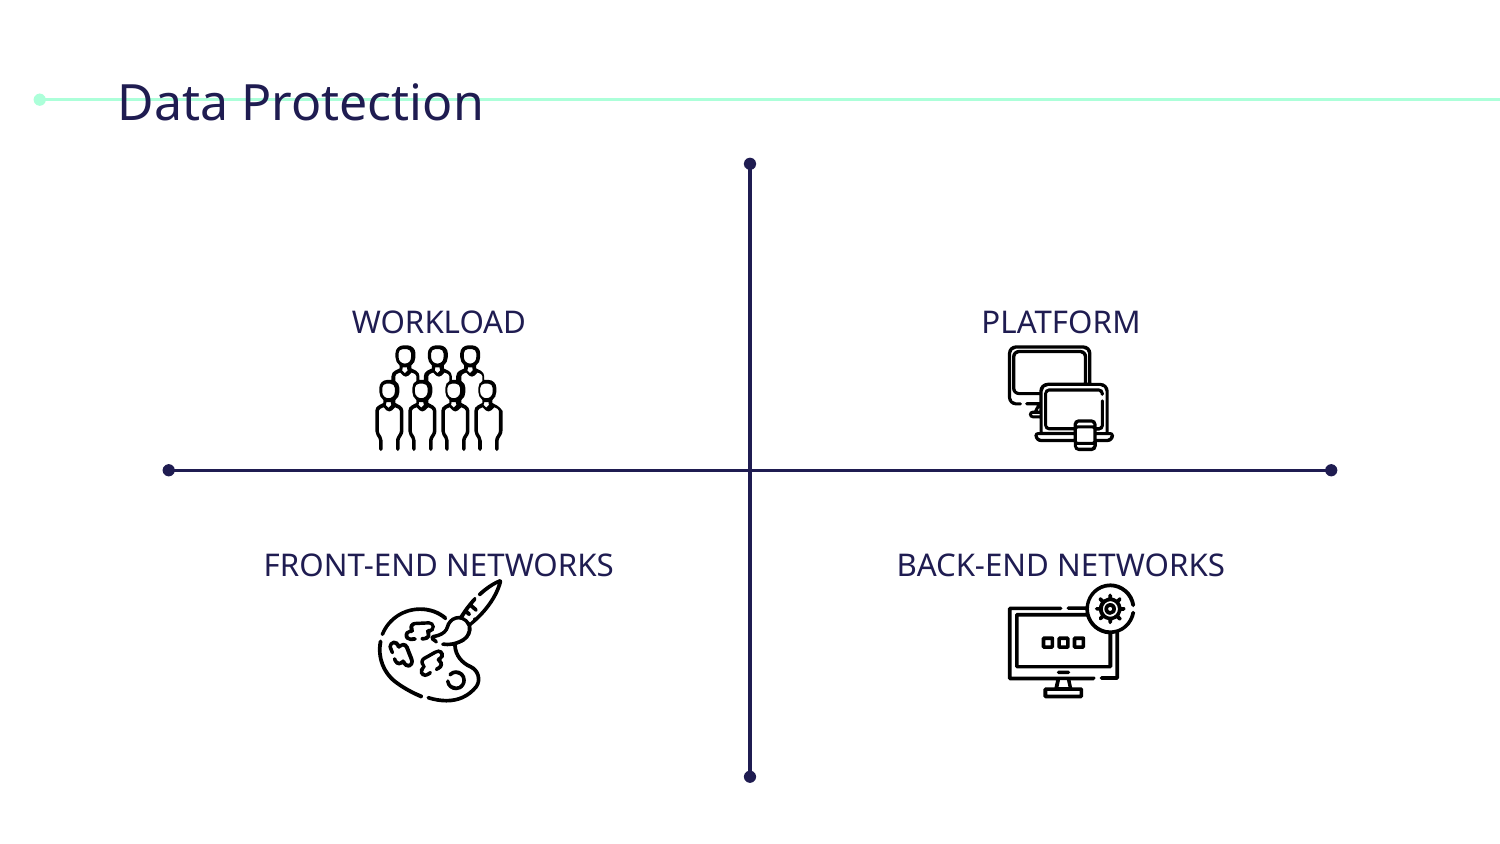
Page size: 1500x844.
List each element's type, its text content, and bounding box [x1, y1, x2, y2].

title WORKLOAD [197, 287, 681, 376]
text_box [1007, 583, 1136, 699]
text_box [375, 578, 503, 703]
title PLATFORM [819, 287, 1303, 376]
title Data Protection [102, 55, 1101, 144]
title FRONT-END NETWORKS [197, 530, 681, 619]
title BACK-END NETWORKS [819, 530, 1303, 619]
text_box [375, 345, 503, 452]
text_box [1007, 345, 1115, 452]
